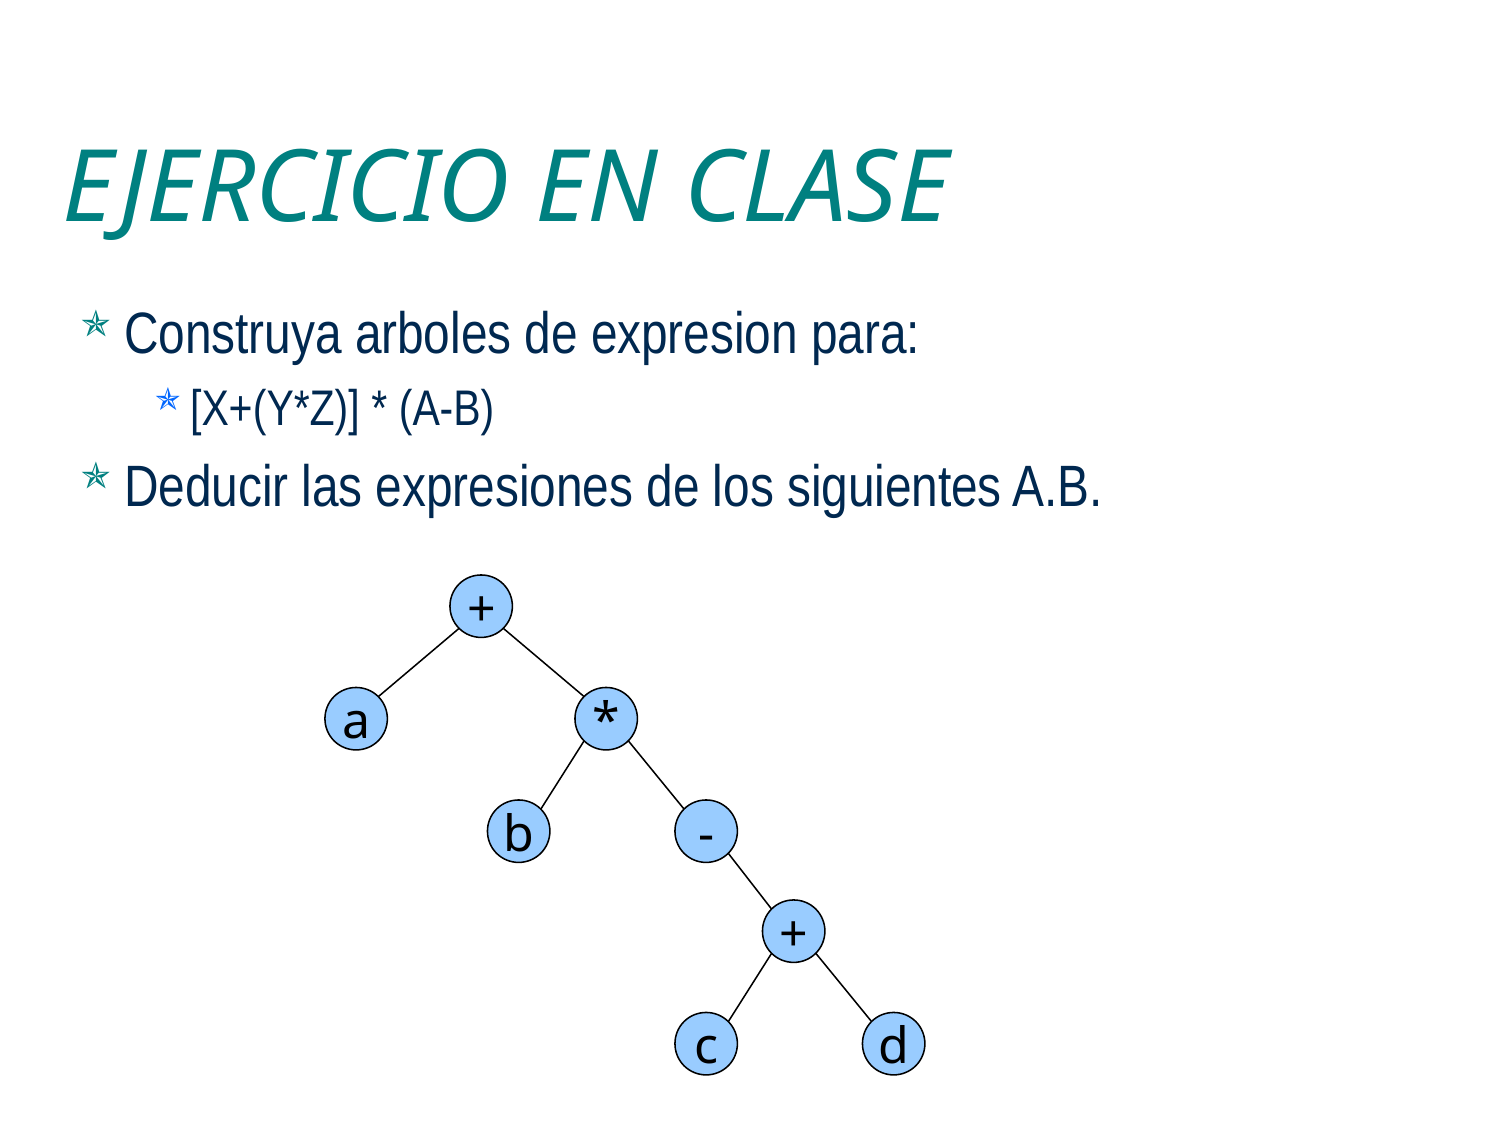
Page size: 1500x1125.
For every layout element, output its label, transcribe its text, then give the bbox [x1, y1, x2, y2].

list Construya arboles de expresion para: [X+(Y*Z)] * (A-B) Deducir las expresiones de los siguientes A.B. [75, 295, 1425, 1038]
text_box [324, 568, 926, 1082]
title EJERCICIO EN CLASE [62, 87, 1413, 275]
